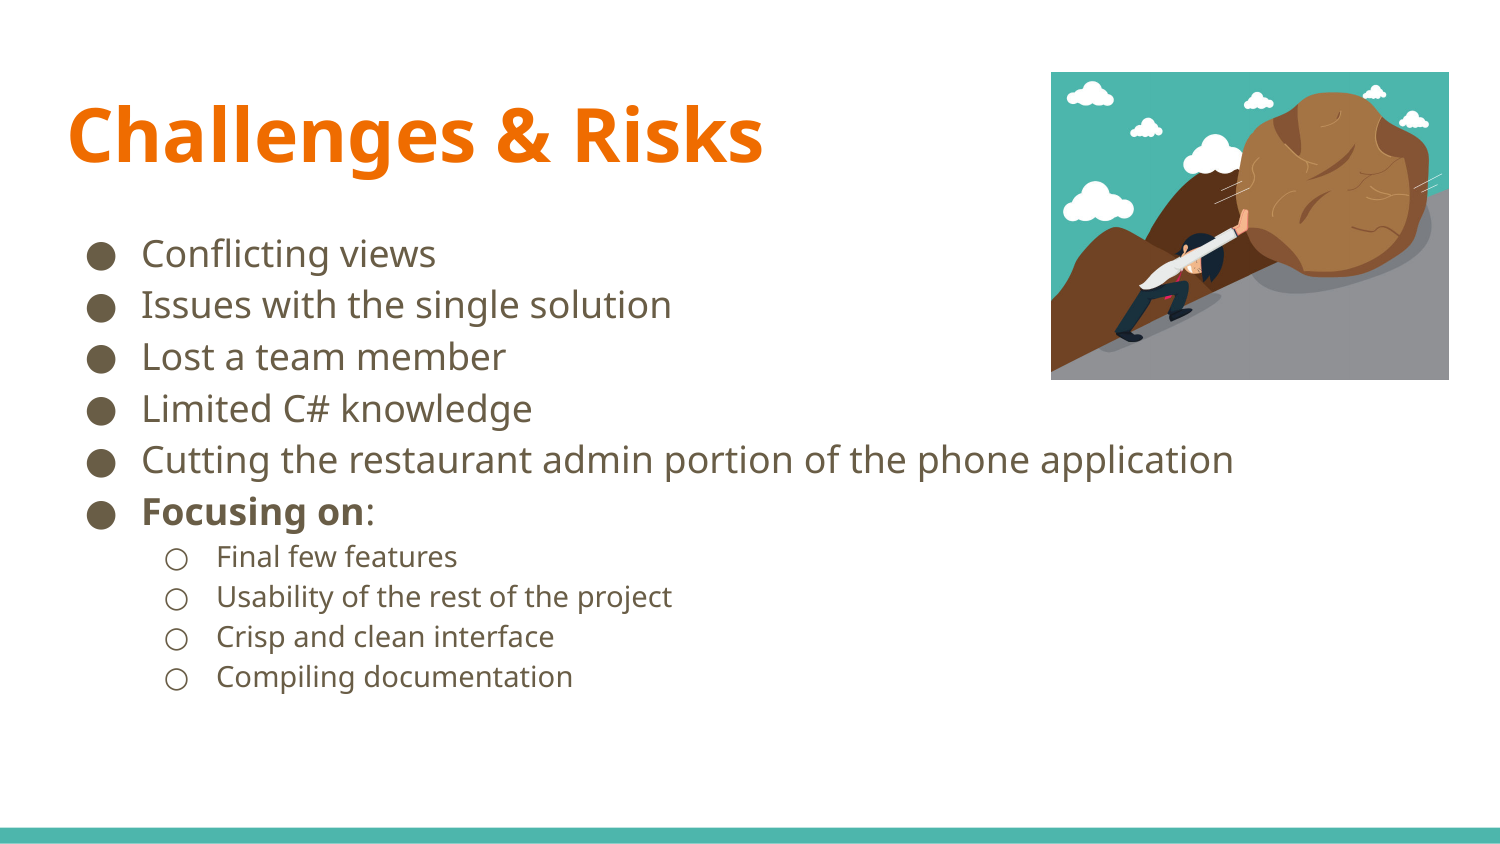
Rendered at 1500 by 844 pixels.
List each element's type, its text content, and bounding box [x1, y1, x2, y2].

title Challenges & Risks [51, 72, 1050, 189]
list Conflicting views Issues with the single solution Lost a team member Limited C# knowledge Cutting the restaurant admin portion of the phone application Focusing on: Final few features Usability of the rest of the project Crisp and clean interface Compiling documentation [51, 207, 1449, 750]
picture [1051, 72, 1450, 380]
